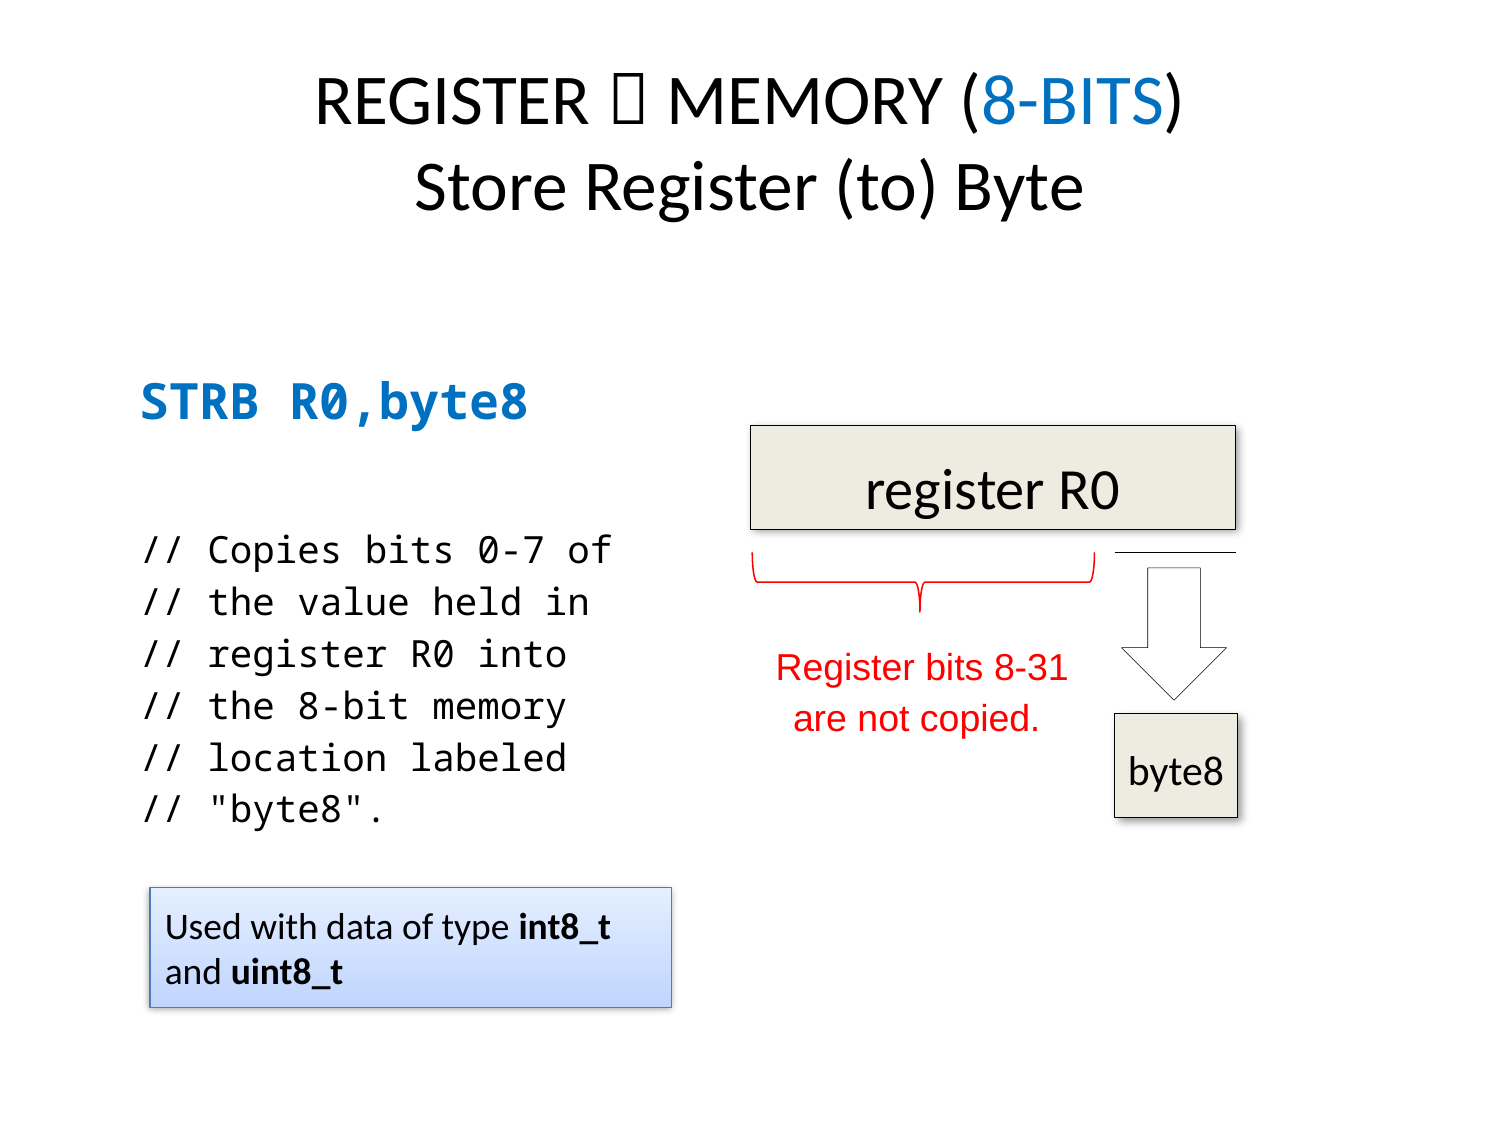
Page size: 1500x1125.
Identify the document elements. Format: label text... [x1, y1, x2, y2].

title REGISTER  MEMORY (8-BITS) Store Register (to) Byte [75, 45, 1425, 233]
text_box STRB R0,byte8 // Copies bits 0-7 of // the value held in // register R0 into // the 8-bit memory // location labeled // "byte8". [125, 362, 675, 883]
text_box Used with data of type int8_t and uint8_t [149, 887, 672, 1008]
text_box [749, 424, 1238, 818]
